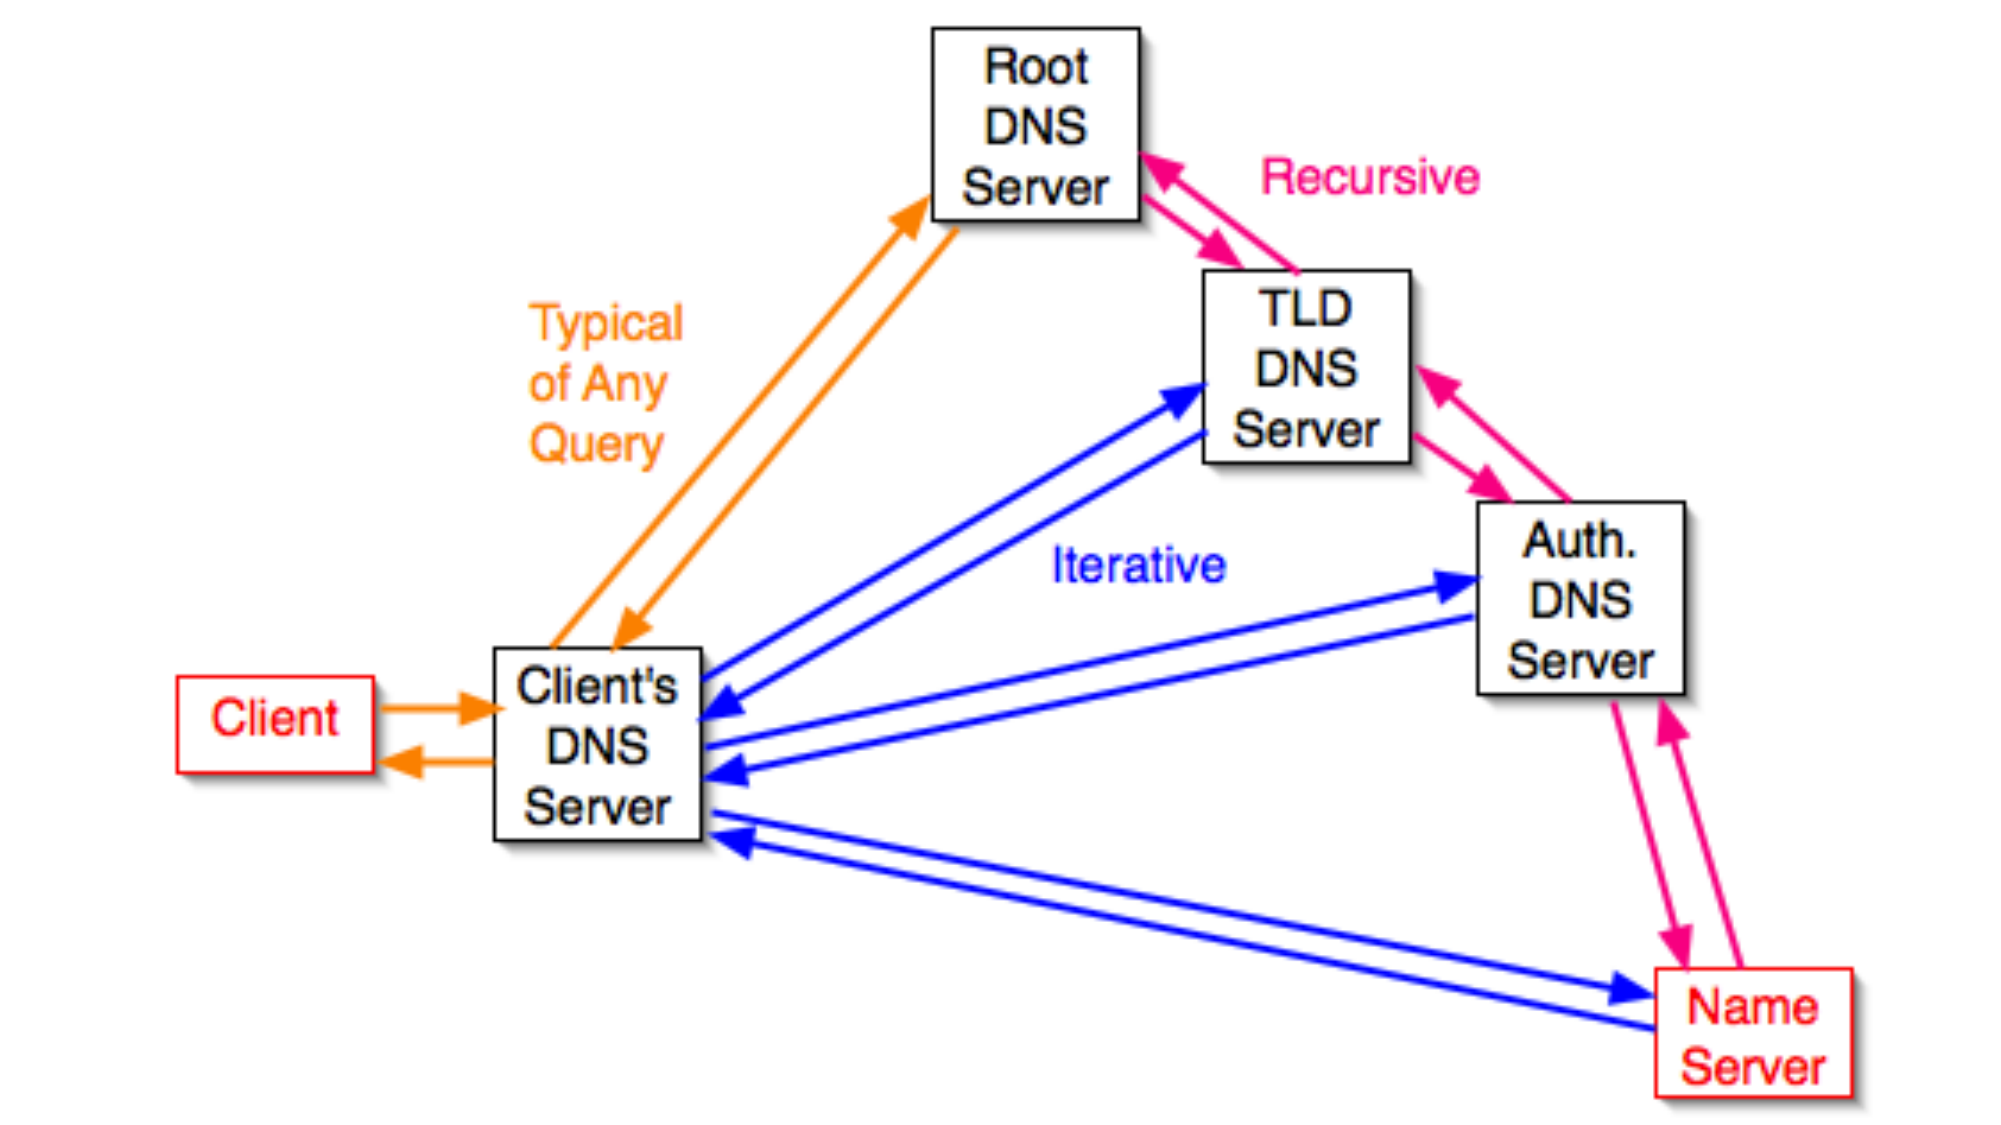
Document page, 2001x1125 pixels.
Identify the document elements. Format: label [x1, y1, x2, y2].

list [152, 3, 1880, 1125]
